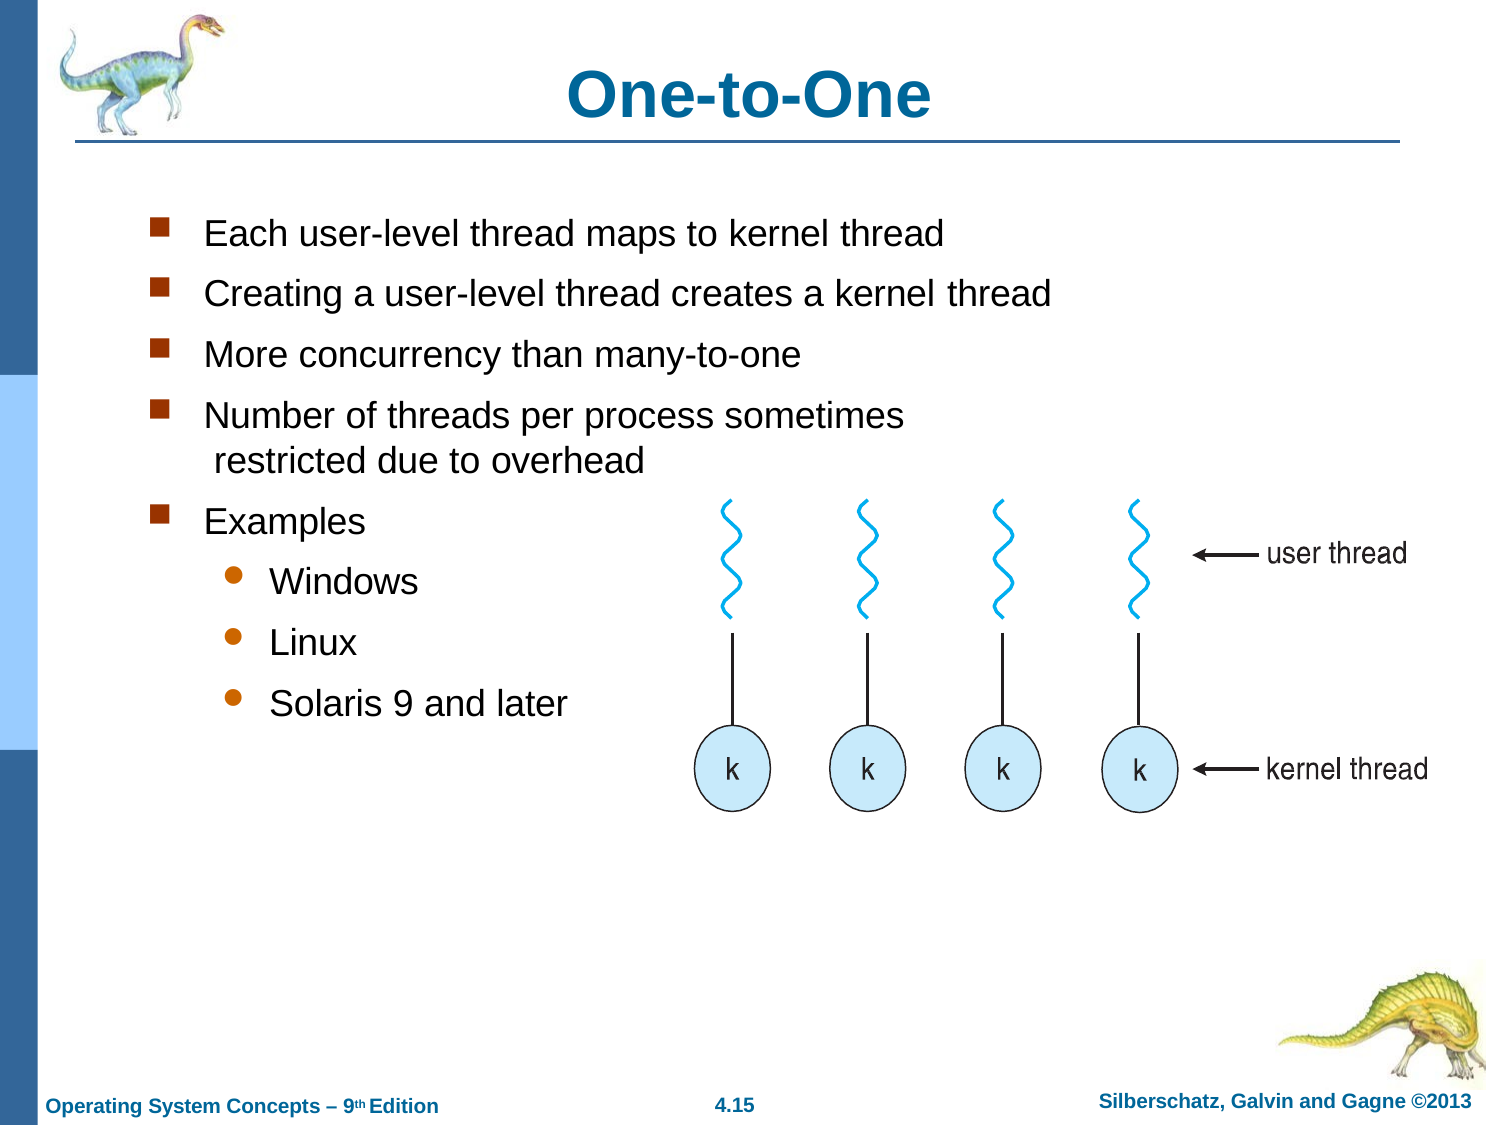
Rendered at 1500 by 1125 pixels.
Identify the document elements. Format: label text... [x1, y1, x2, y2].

text_box [862, 757, 875, 780]
text_box [694, 725, 771, 812]
title One-to-One [564, 50, 936, 208]
text_box [1306, 762, 1319, 780]
text_box [1296, 546, 1311, 564]
text_box [1375, 762, 1383, 780]
text_box [1359, 756, 1371, 780]
text_box [1280, 762, 1295, 780]
text_box [1328, 542, 1336, 564]
text_box [1192, 548, 1207, 562]
text_box [1321, 762, 1335, 780]
text_box [1297, 762, 1305, 780]
text_box [1282, 546, 1295, 564]
text_box [998, 757, 1010, 780]
footer Operating System Concepts – 9th Edition [43, 1094, 450, 1125]
picture [1275, 959, 1486, 1090]
picture [46, 0, 243, 149]
text_box [858, 499, 878, 619]
text_box [1398, 762, 1413, 780]
text_box [1134, 758, 1147, 781]
text_box [727, 757, 740, 780]
text_box [1392, 540, 1406, 564]
text_box [1129, 499, 1149, 619]
text_box [965, 725, 1042, 812]
text_box [1268, 546, 1281, 564]
slide_number Silberschatz, Galvin and Gagne ©2013 [1096, 1089, 1478, 1125]
text_box [1353, 546, 1361, 564]
text_box [1313, 546, 1321, 564]
text_box [1350, 758, 1357, 780]
slide_number 4.10 [712, 1093, 760, 1125]
text_box [1414, 756, 1427, 780]
text_box [1101, 726, 1178, 813]
text_box [1192, 762, 1207, 776]
text_box [1267, 756, 1280, 780]
text_box [1362, 546, 1376, 564]
text_box Each user-level thread maps to kernel thread Creating a user-level thread creates a kernel thread More concurrency than many-to-one Number of threads per process sometimes restricted due to overhead Examples Windows Linux Solaris 9 and later [145, 208, 1062, 724]
text_box [722, 499, 741, 619]
text_box [1338, 540, 1350, 564]
text_box [1383, 762, 1397, 780]
text_box [1377, 546, 1392, 564]
text_box [994, 499, 1013, 619]
text_box [829, 725, 906, 812]
